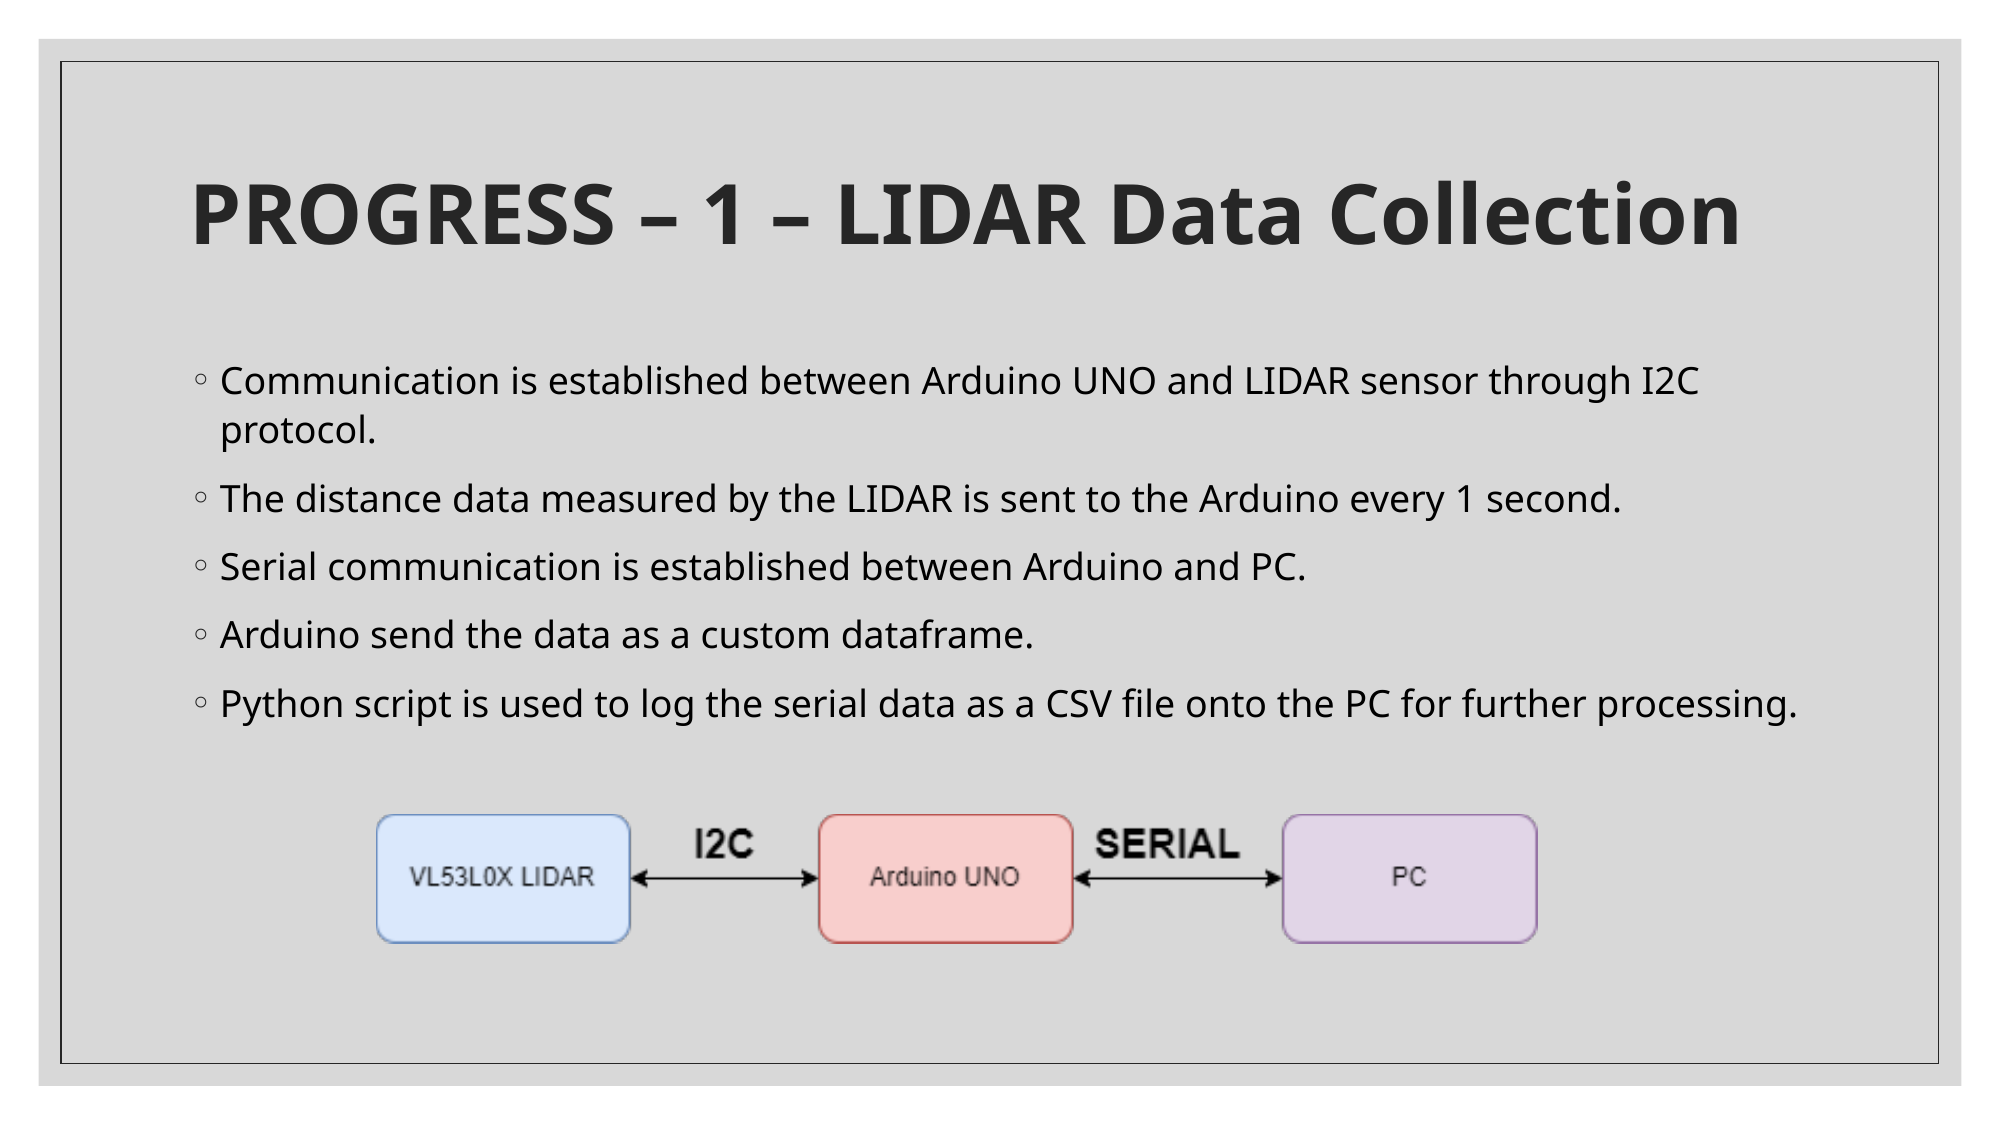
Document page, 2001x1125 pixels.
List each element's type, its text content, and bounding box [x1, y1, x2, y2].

picture [376, 814, 1538, 944]
title PROGRESS – 1 – LIDAR Data Collection [174, 105, 1825, 331]
list Communication is established between Arduino UNO and LIDAR sensor through I2C protocol. The distance data measured by the LIDAR is sent to the Arduino every 1 second. Serial communication is established between Arduino and PC. Arduino send the data as a custom dataframe. Python script is used to log the serial data as a CSV file onto the PC for further processing. [174, 345, 1825, 977]
